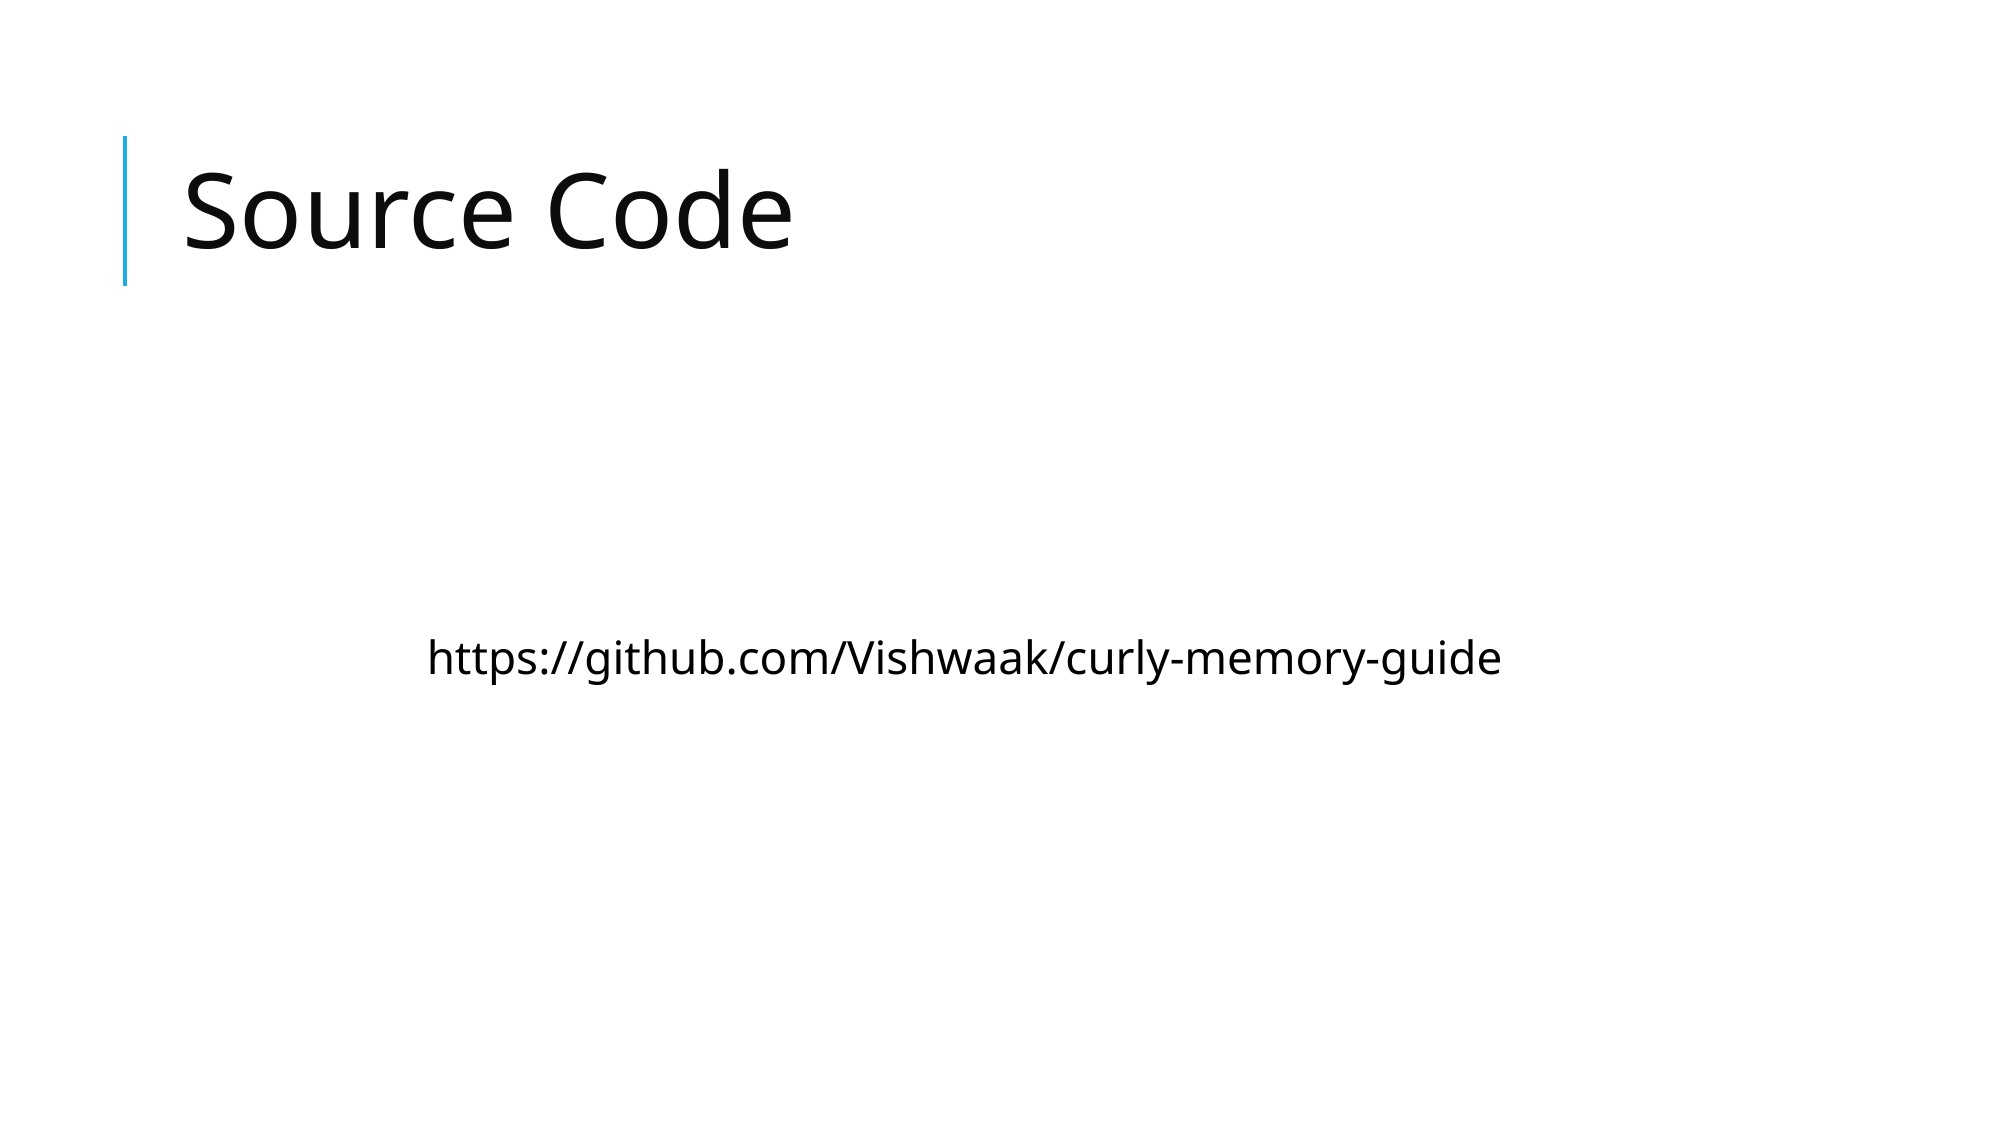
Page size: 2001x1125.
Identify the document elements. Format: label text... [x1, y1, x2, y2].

title Source Code [168, 96, 1763, 342]
list https://github.com/Vishwaak/curly-memory-guide [168, 375, 1763, 1035]
